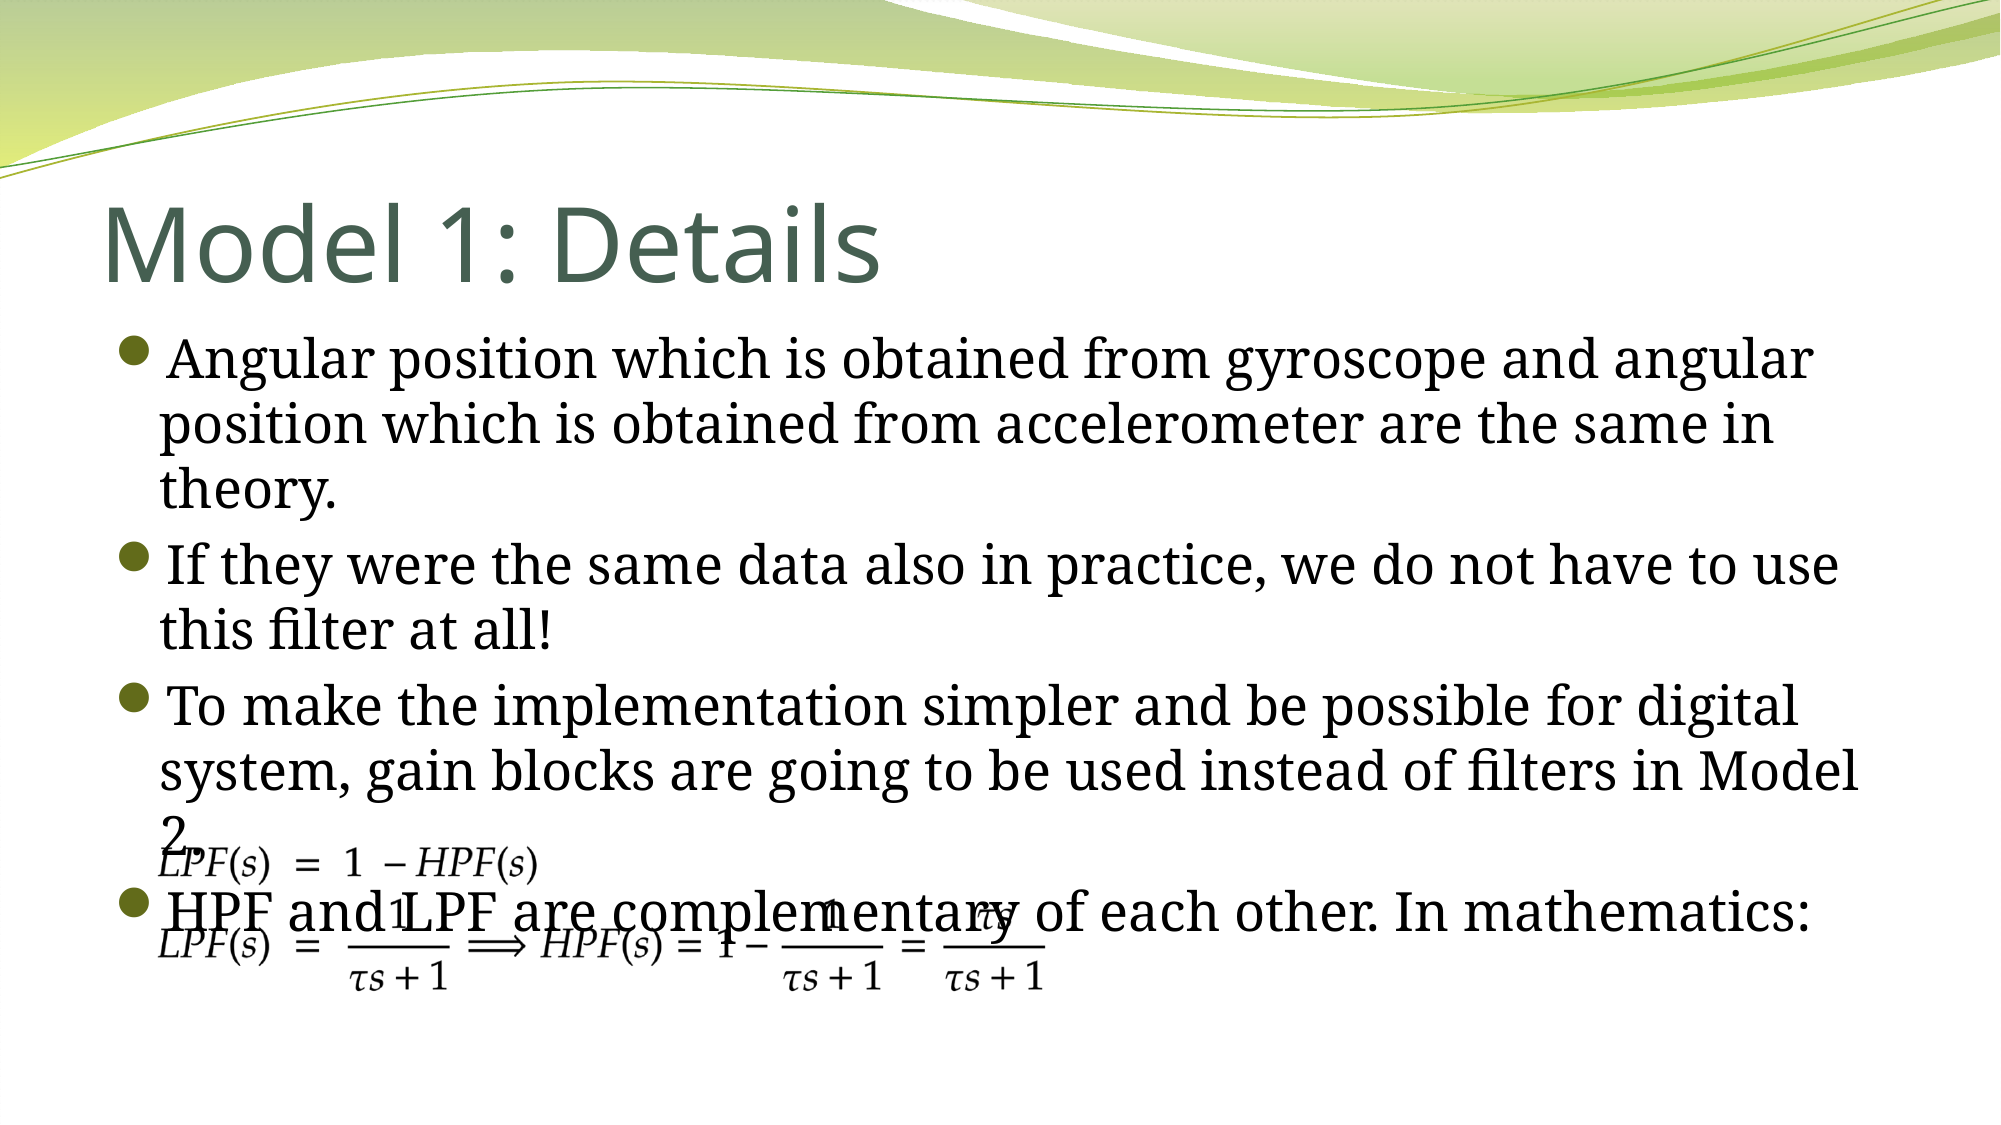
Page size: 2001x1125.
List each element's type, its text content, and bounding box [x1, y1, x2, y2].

list Angular position which is obtained from gyroscope and angular position which is obtained from accelerometer are the same in theory. If they were the same data also in practice, we do not have to use this filter at all! To make the implementation simpler and be possible for digital system, gain blocks are going to be used instead of filters in Model 2. HPF and LPF are complementary of each other. In mathematics: [99, 317, 1900, 1038]
title Model 1: Details [99, 108, 1900, 303]
picture [157, 834, 1049, 1038]
